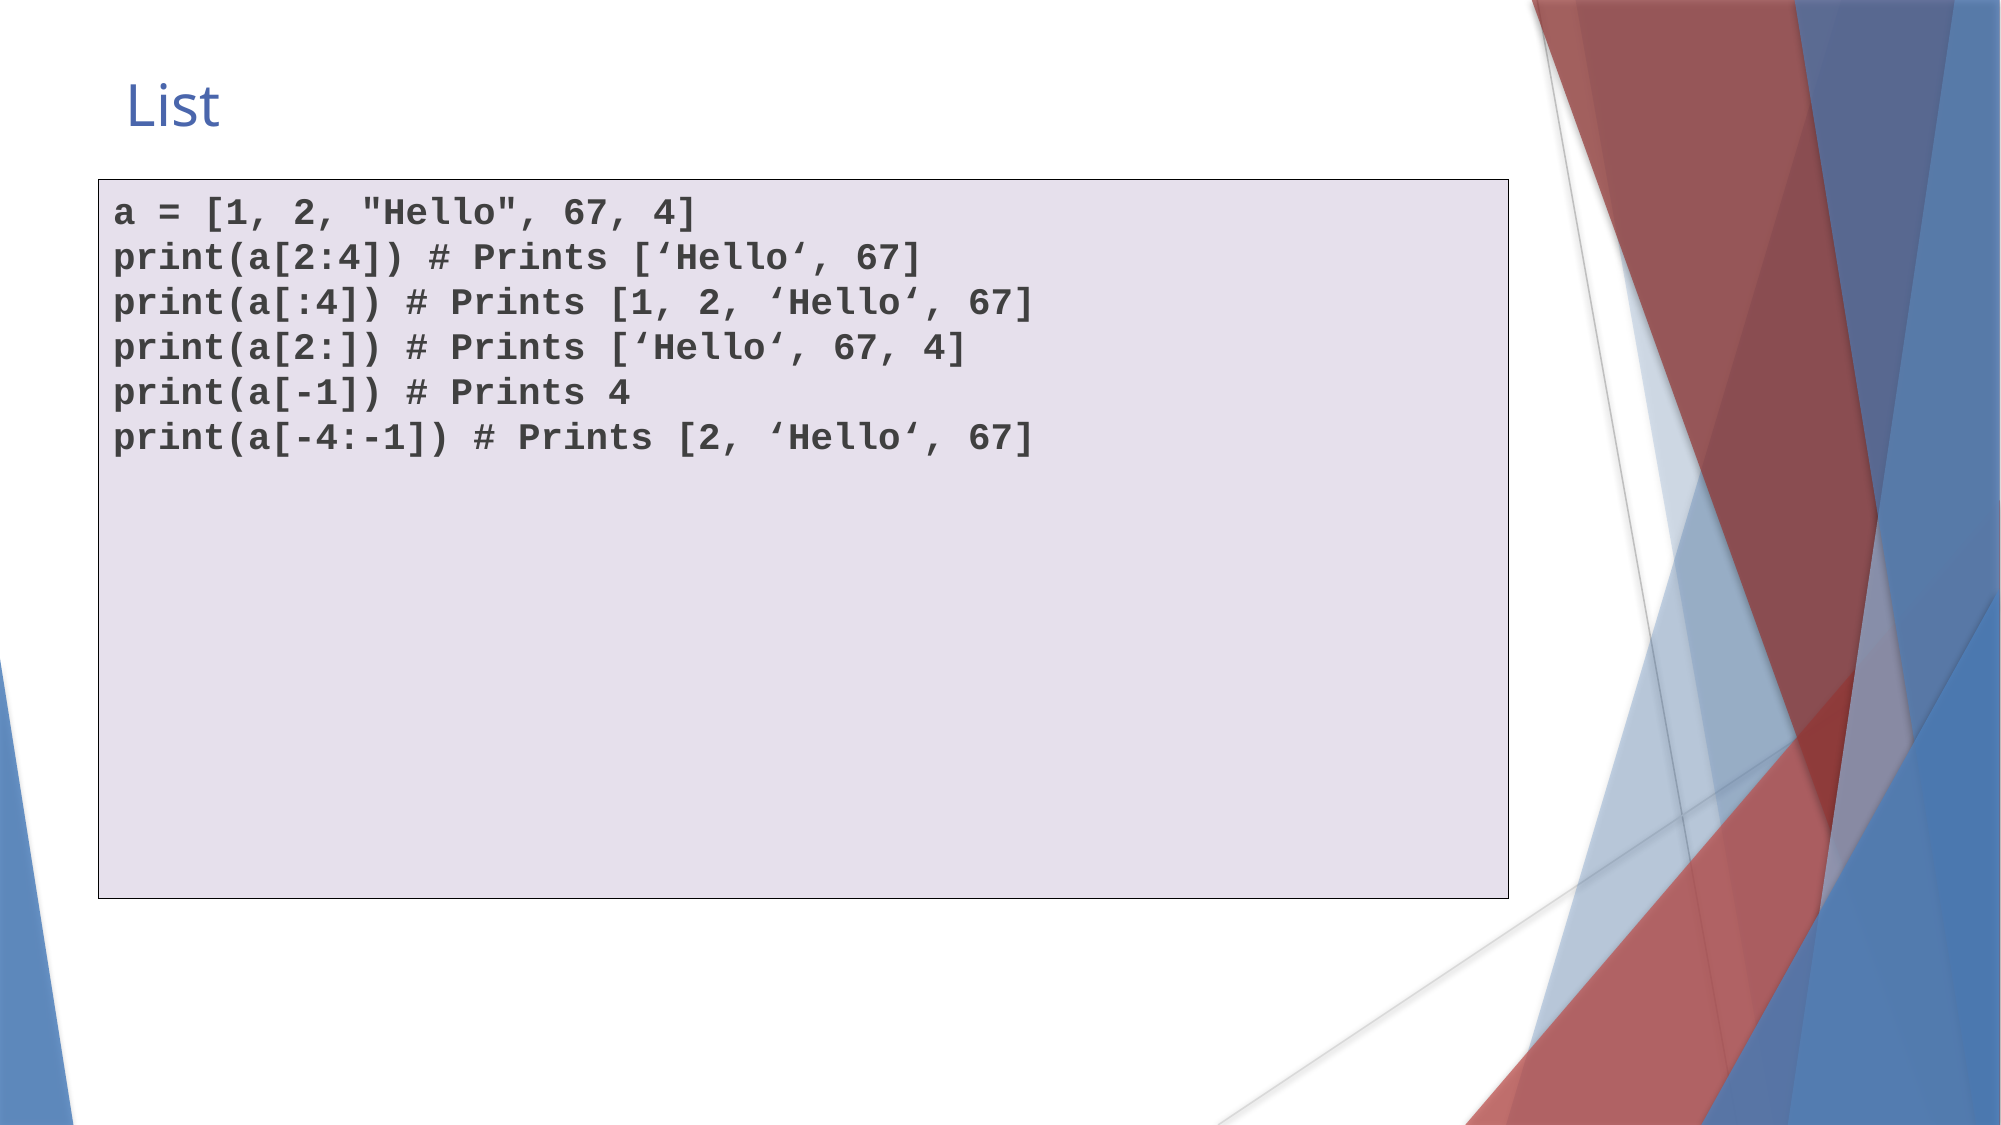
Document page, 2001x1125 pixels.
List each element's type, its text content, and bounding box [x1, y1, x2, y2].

text_box List [111, 60, 1522, 158]
text_box a = [1, 2, "Hello", 67, 4] print(a[2:4]) # Prints [‘Hello‘, 67] print(a[:4]) # Prints [1, 2, ‘Hello‘, 67] print(a[2:]) # Prints [‘Hello‘, 67, 4] print(a[-1]) # Prints 4 print(a[-4:-1]) # Prints [2, ‘Hello‘, 67] [98, 179, 1509, 899]
